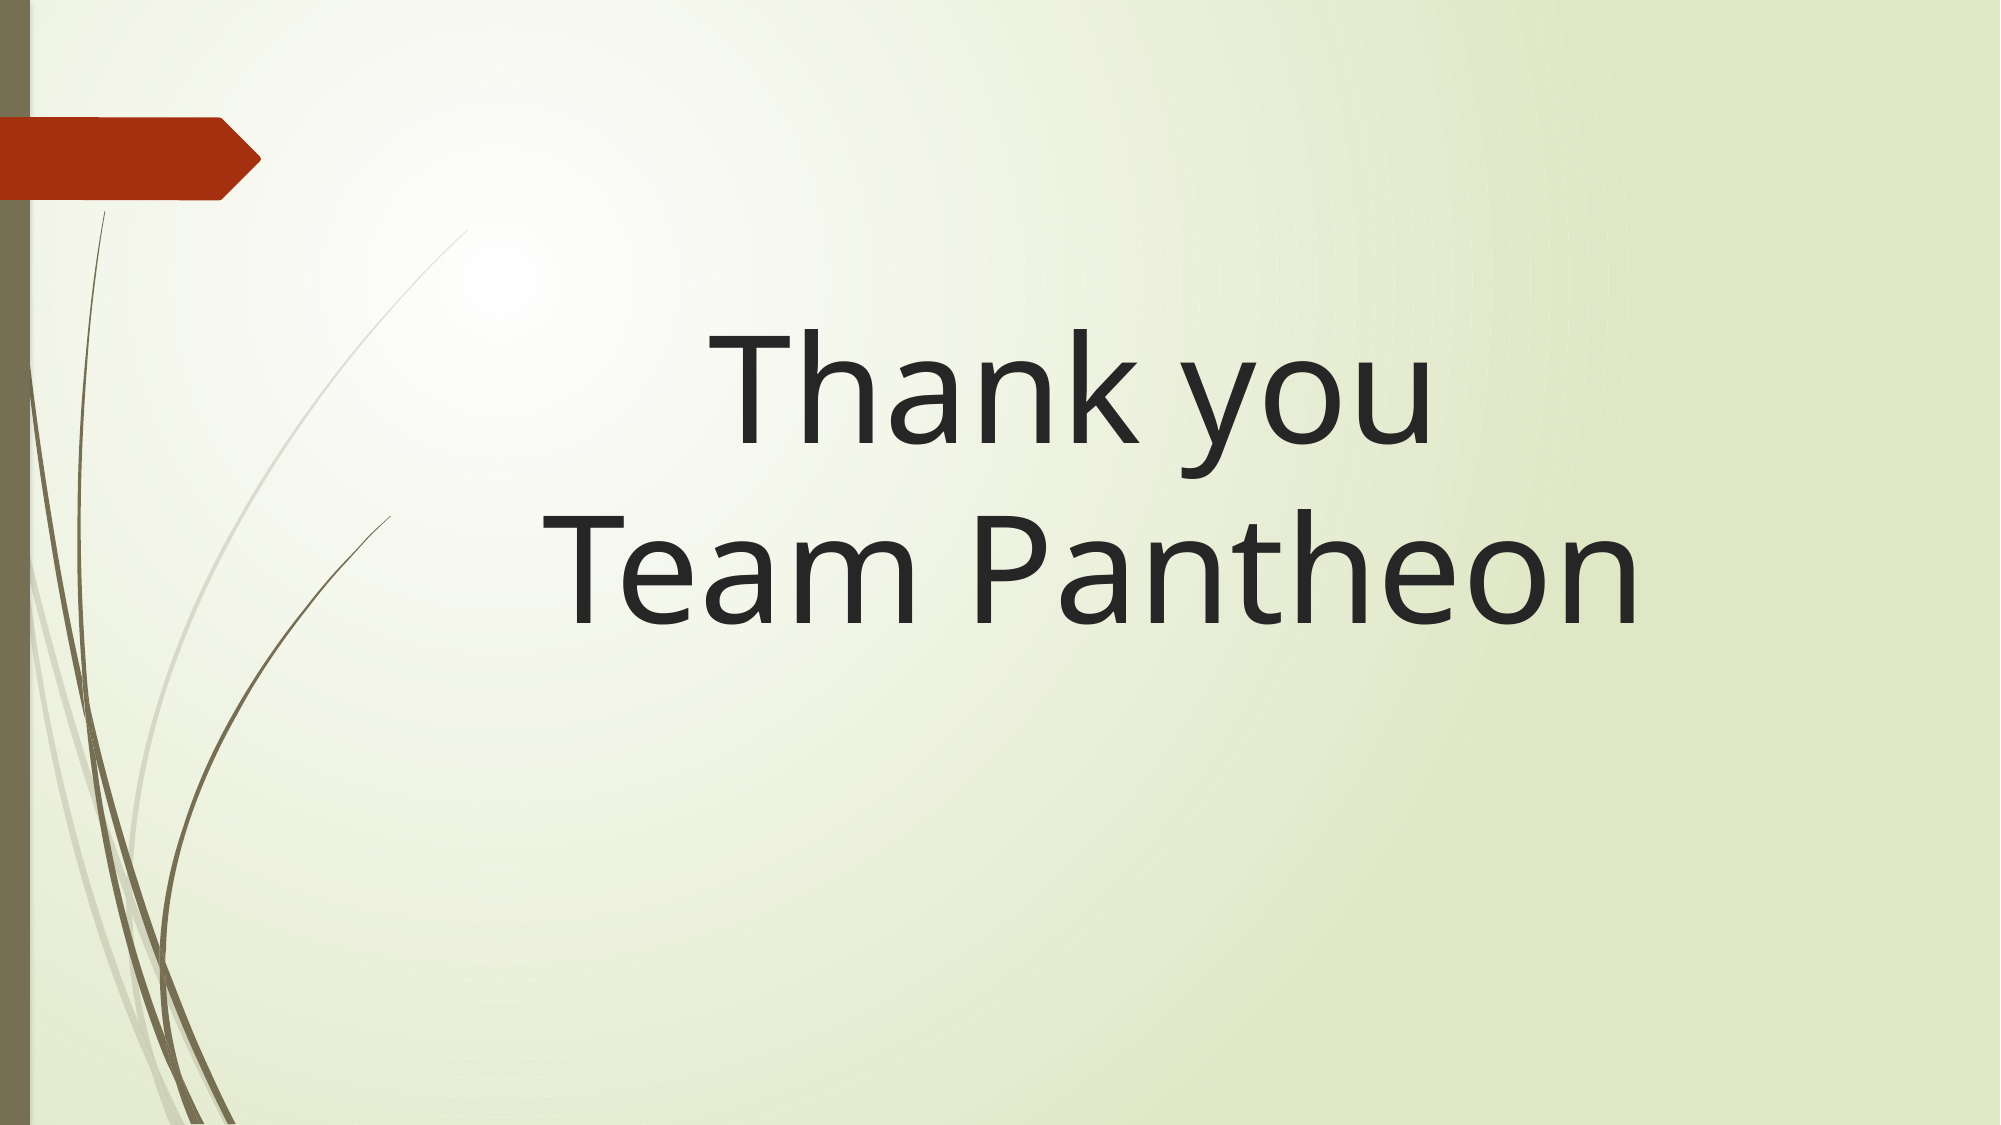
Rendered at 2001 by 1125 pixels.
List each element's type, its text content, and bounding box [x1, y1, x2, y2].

title Thank you Team Pantheon [363, 285, 1826, 840]
